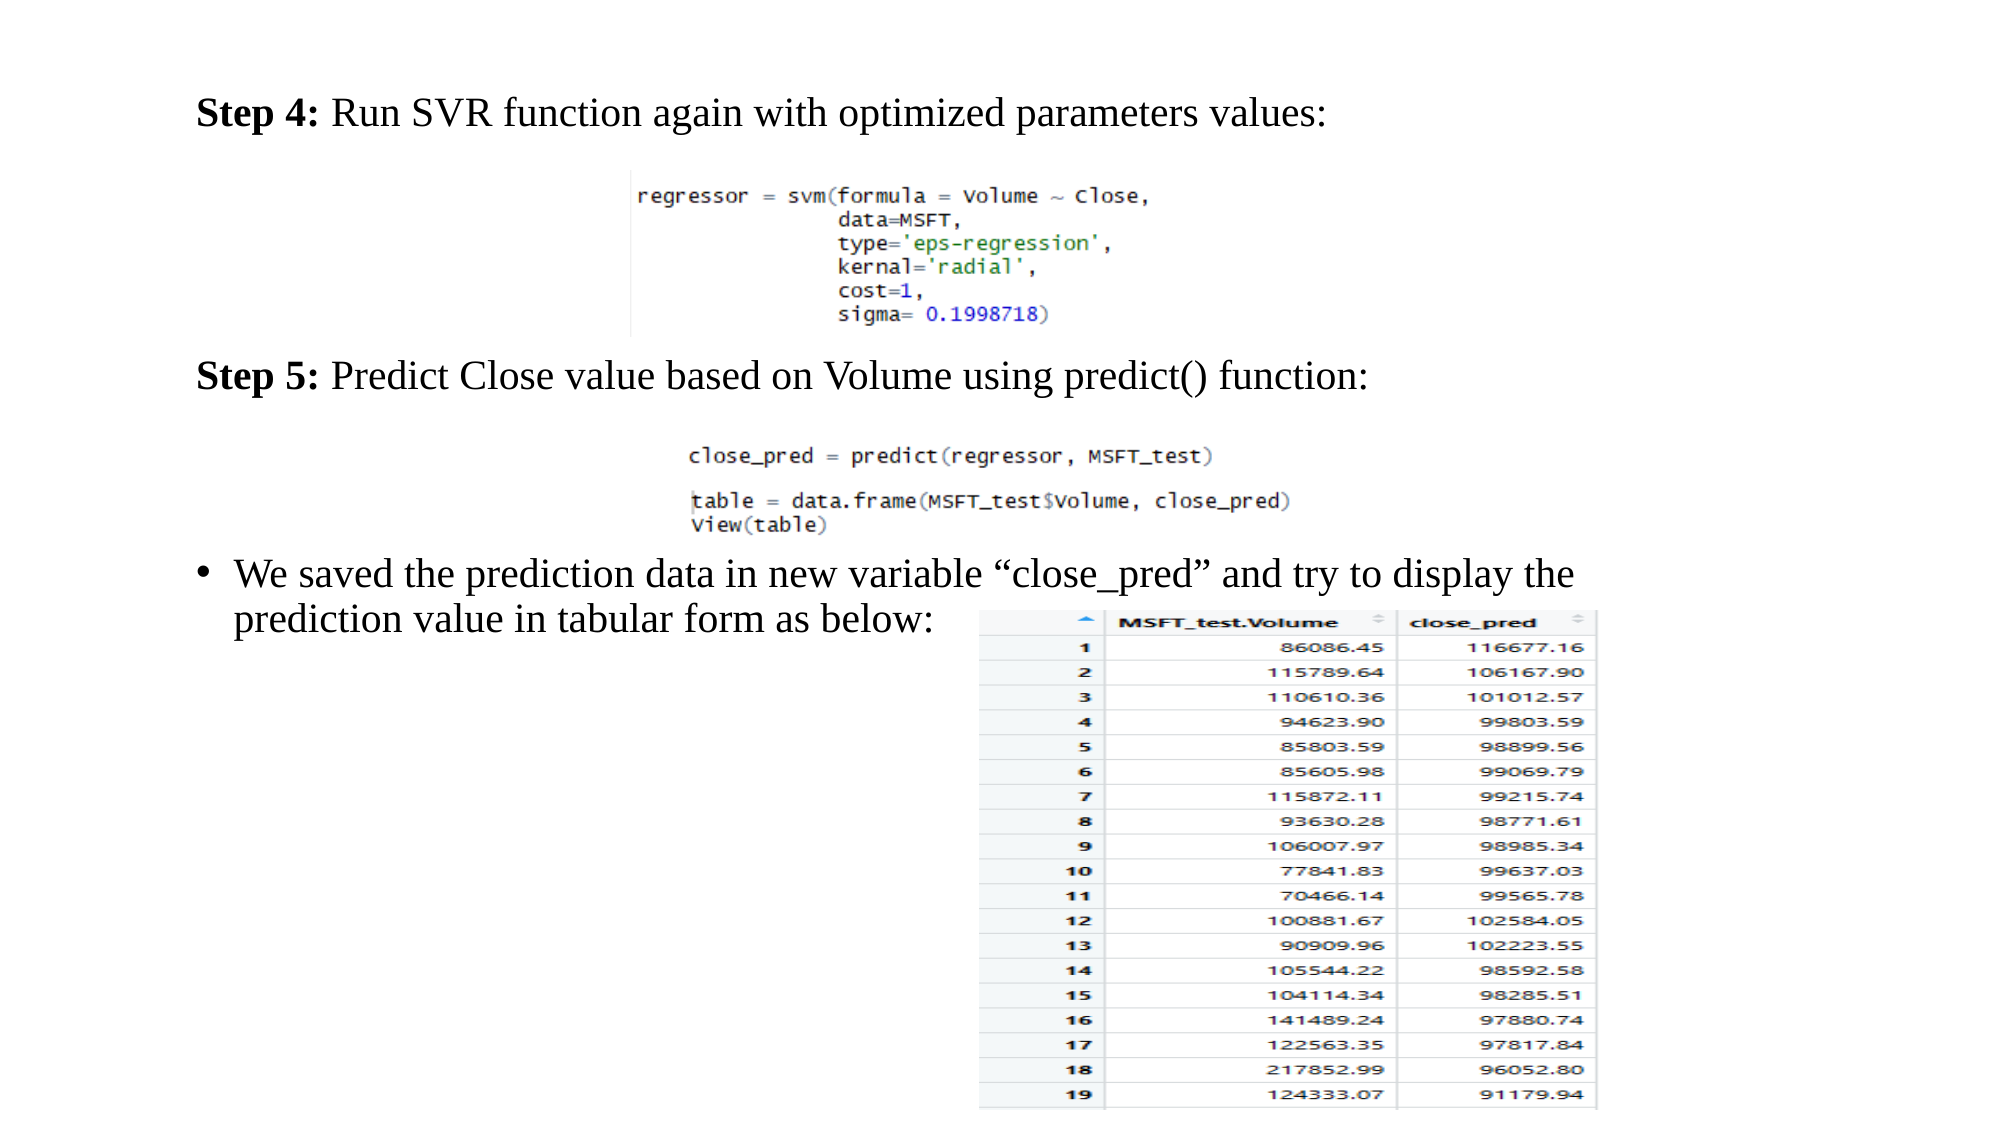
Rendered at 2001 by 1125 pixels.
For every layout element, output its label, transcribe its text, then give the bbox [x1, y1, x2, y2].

list Step 4: Run SVR function again with optimized parameters values: Step 5: Predict Close value based on Volume using predict() function: We saved the prediction data in new variable “close_pred” and try to display the prediction value in tabular form as below: [181, 82, 1649, 1087]
picture [979, 610, 1603, 1110]
picture [687, 478, 1302, 540]
picture [687, 436, 1237, 476]
picture [630, 170, 1200, 337]
